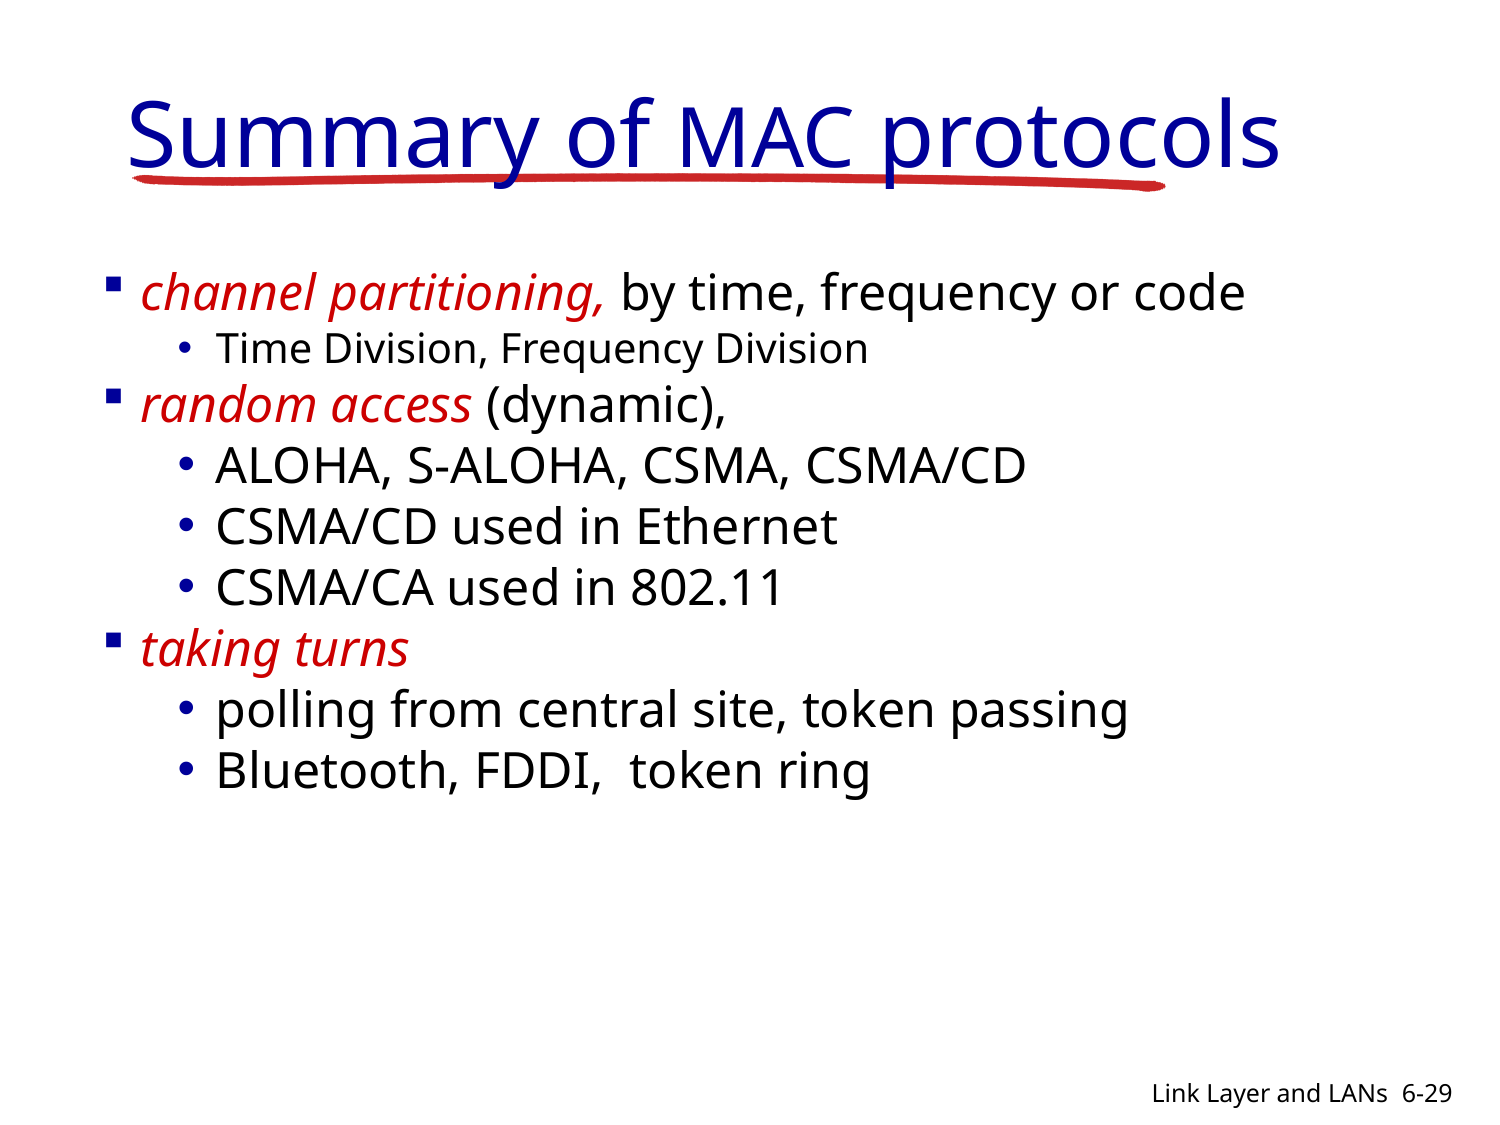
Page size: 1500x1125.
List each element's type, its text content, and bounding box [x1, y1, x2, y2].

footer Link Layer and LANs [1045, 1069, 1404, 1110]
list channel partitioning, by time, frequency or code Time Division, Frequency Division random access (dynamic), ALOHA, S-ALOHA, CSMA, CSMA/CD CSMA/CD used in Ethernet CSMA/CA used in 802.11 taking turns polling from central site, token passing Bluetooth, FDDI, token ring [87, 262, 1363, 1068]
slide_number 6-29 [1387, 1069, 1478, 1115]
picture [127, 168, 1179, 198]
title Summary of MAC protocols [87, 37, 1363, 225]
